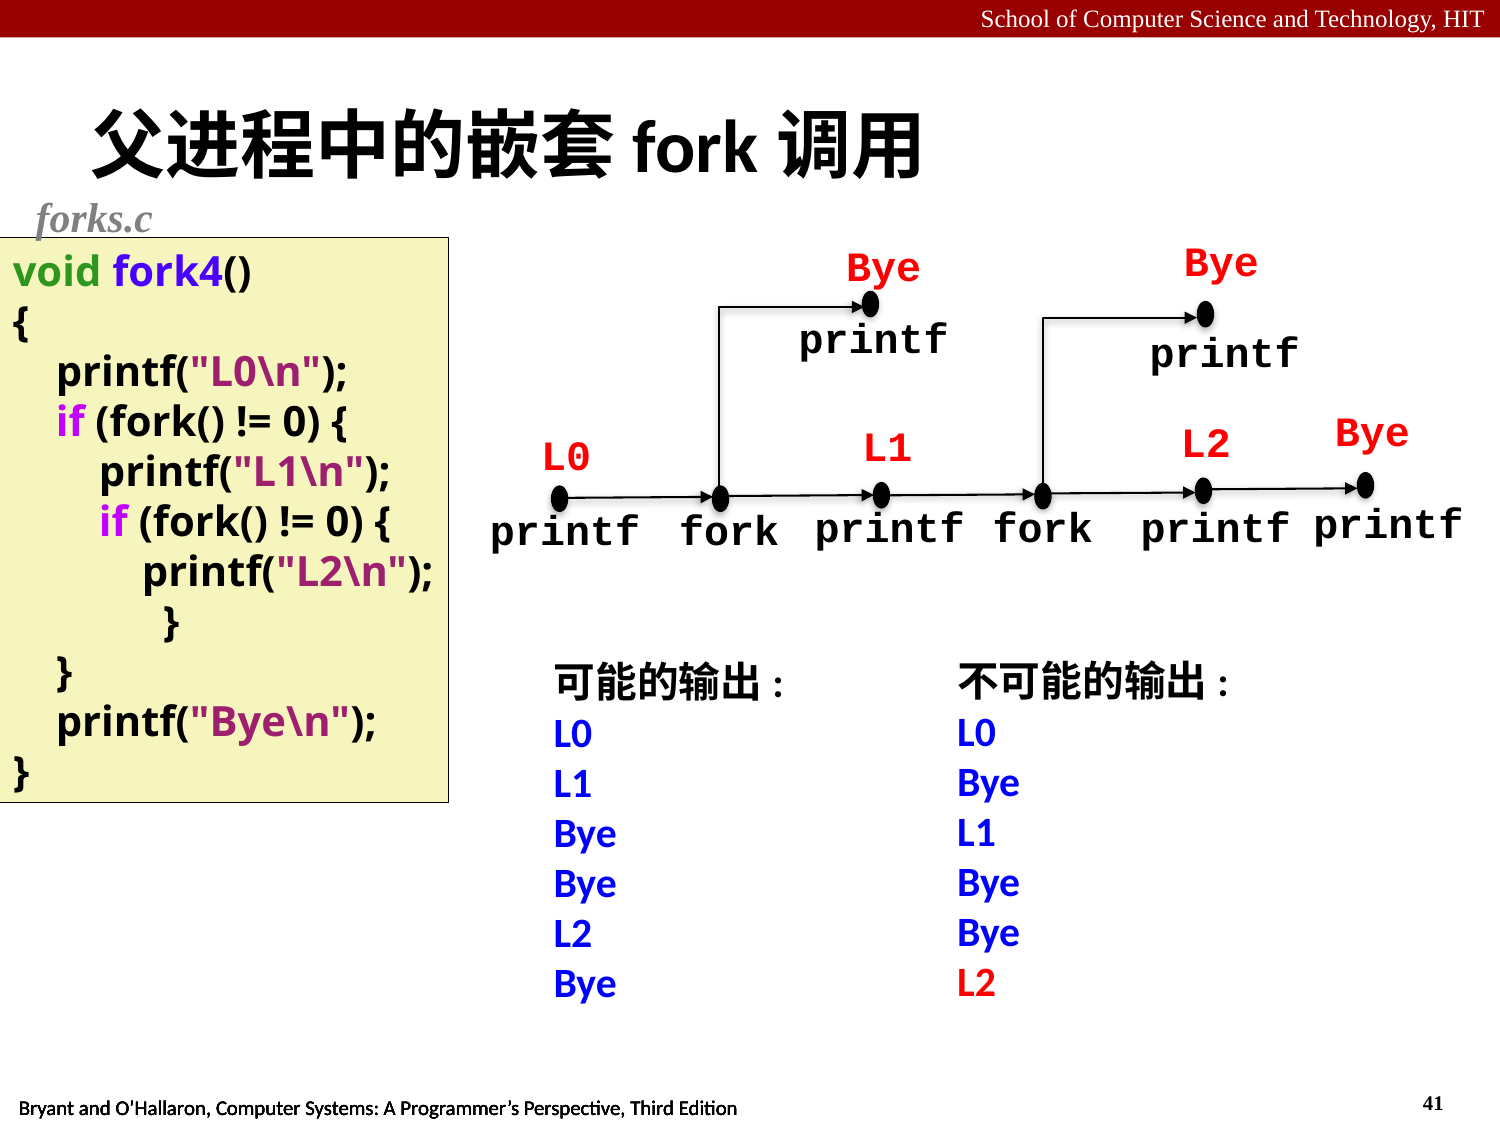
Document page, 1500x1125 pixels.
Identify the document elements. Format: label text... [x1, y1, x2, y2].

text_box 不可能的输出: L0 Bye L1 Bye Bye L2 [942, 647, 1244, 1012]
title 父进程中的嵌套fork调用 [74, 74, 1393, 210]
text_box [473, 227, 1493, 601]
text_box forks.c [20, 186, 169, 250]
text_box void fork4() { printf("L0\n"); if (fork() != 0) { printf("L1\n"); if (fork() != 0) { printf("L2\n"); } } printf("Bye\n"); } [0, 237, 449, 803]
text_box 可能的输出: L0 L1 Bye Bye L2 Bye [538, 648, 799, 1014]
